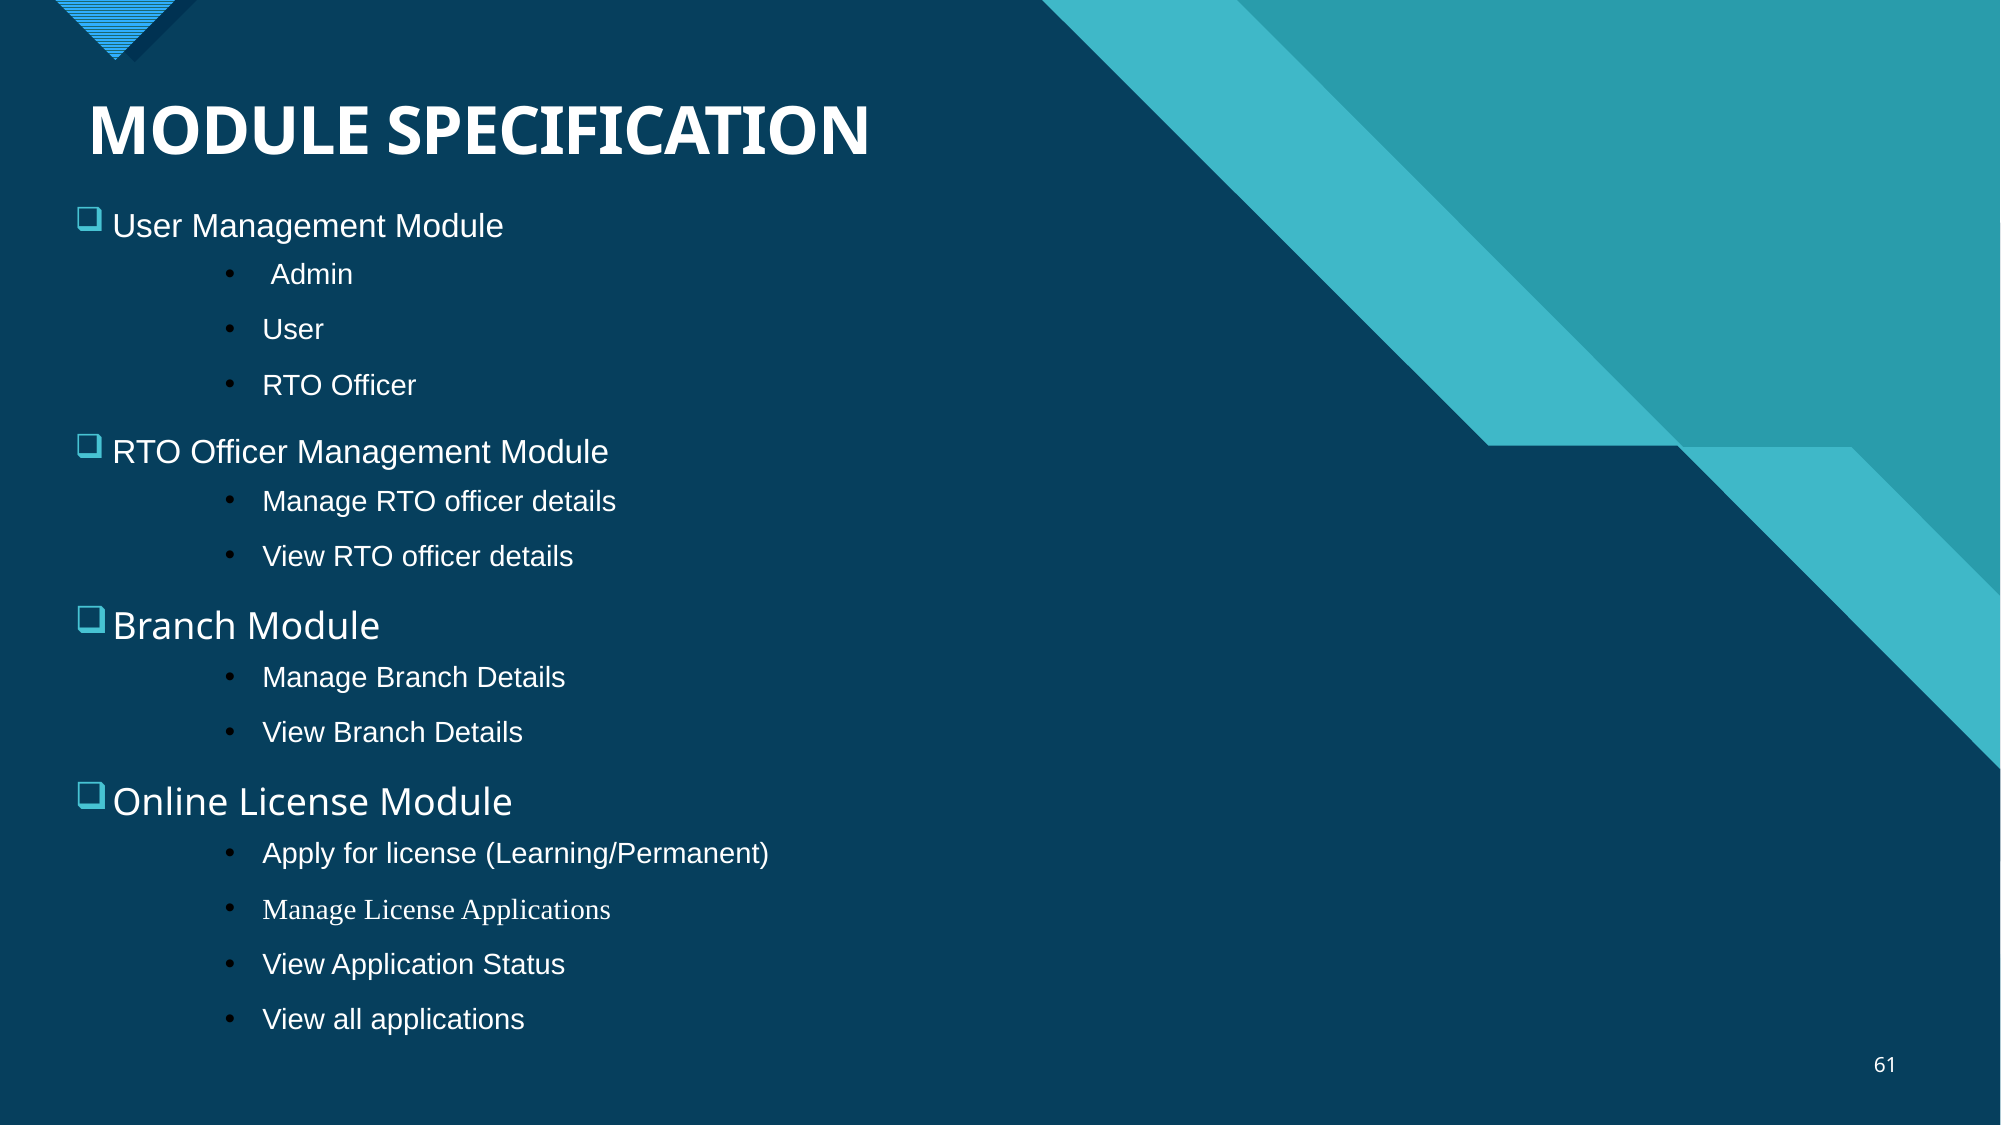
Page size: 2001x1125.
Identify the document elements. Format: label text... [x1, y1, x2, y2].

title MODULE SPECIFICATION [72, 89, 1913, 177]
slide_number 61 [1845, 1035, 1913, 1096]
list User Management Module Admin User RTO Officer RTO Officer Management Module Manage RTO officer details View RTO officer details Branch Module Manage Branch Details View Branch Details Online License Module Apply for license (Learning/Permanent) Manage License Applications View Application Status View all applications [59, 196, 1162, 1069]
